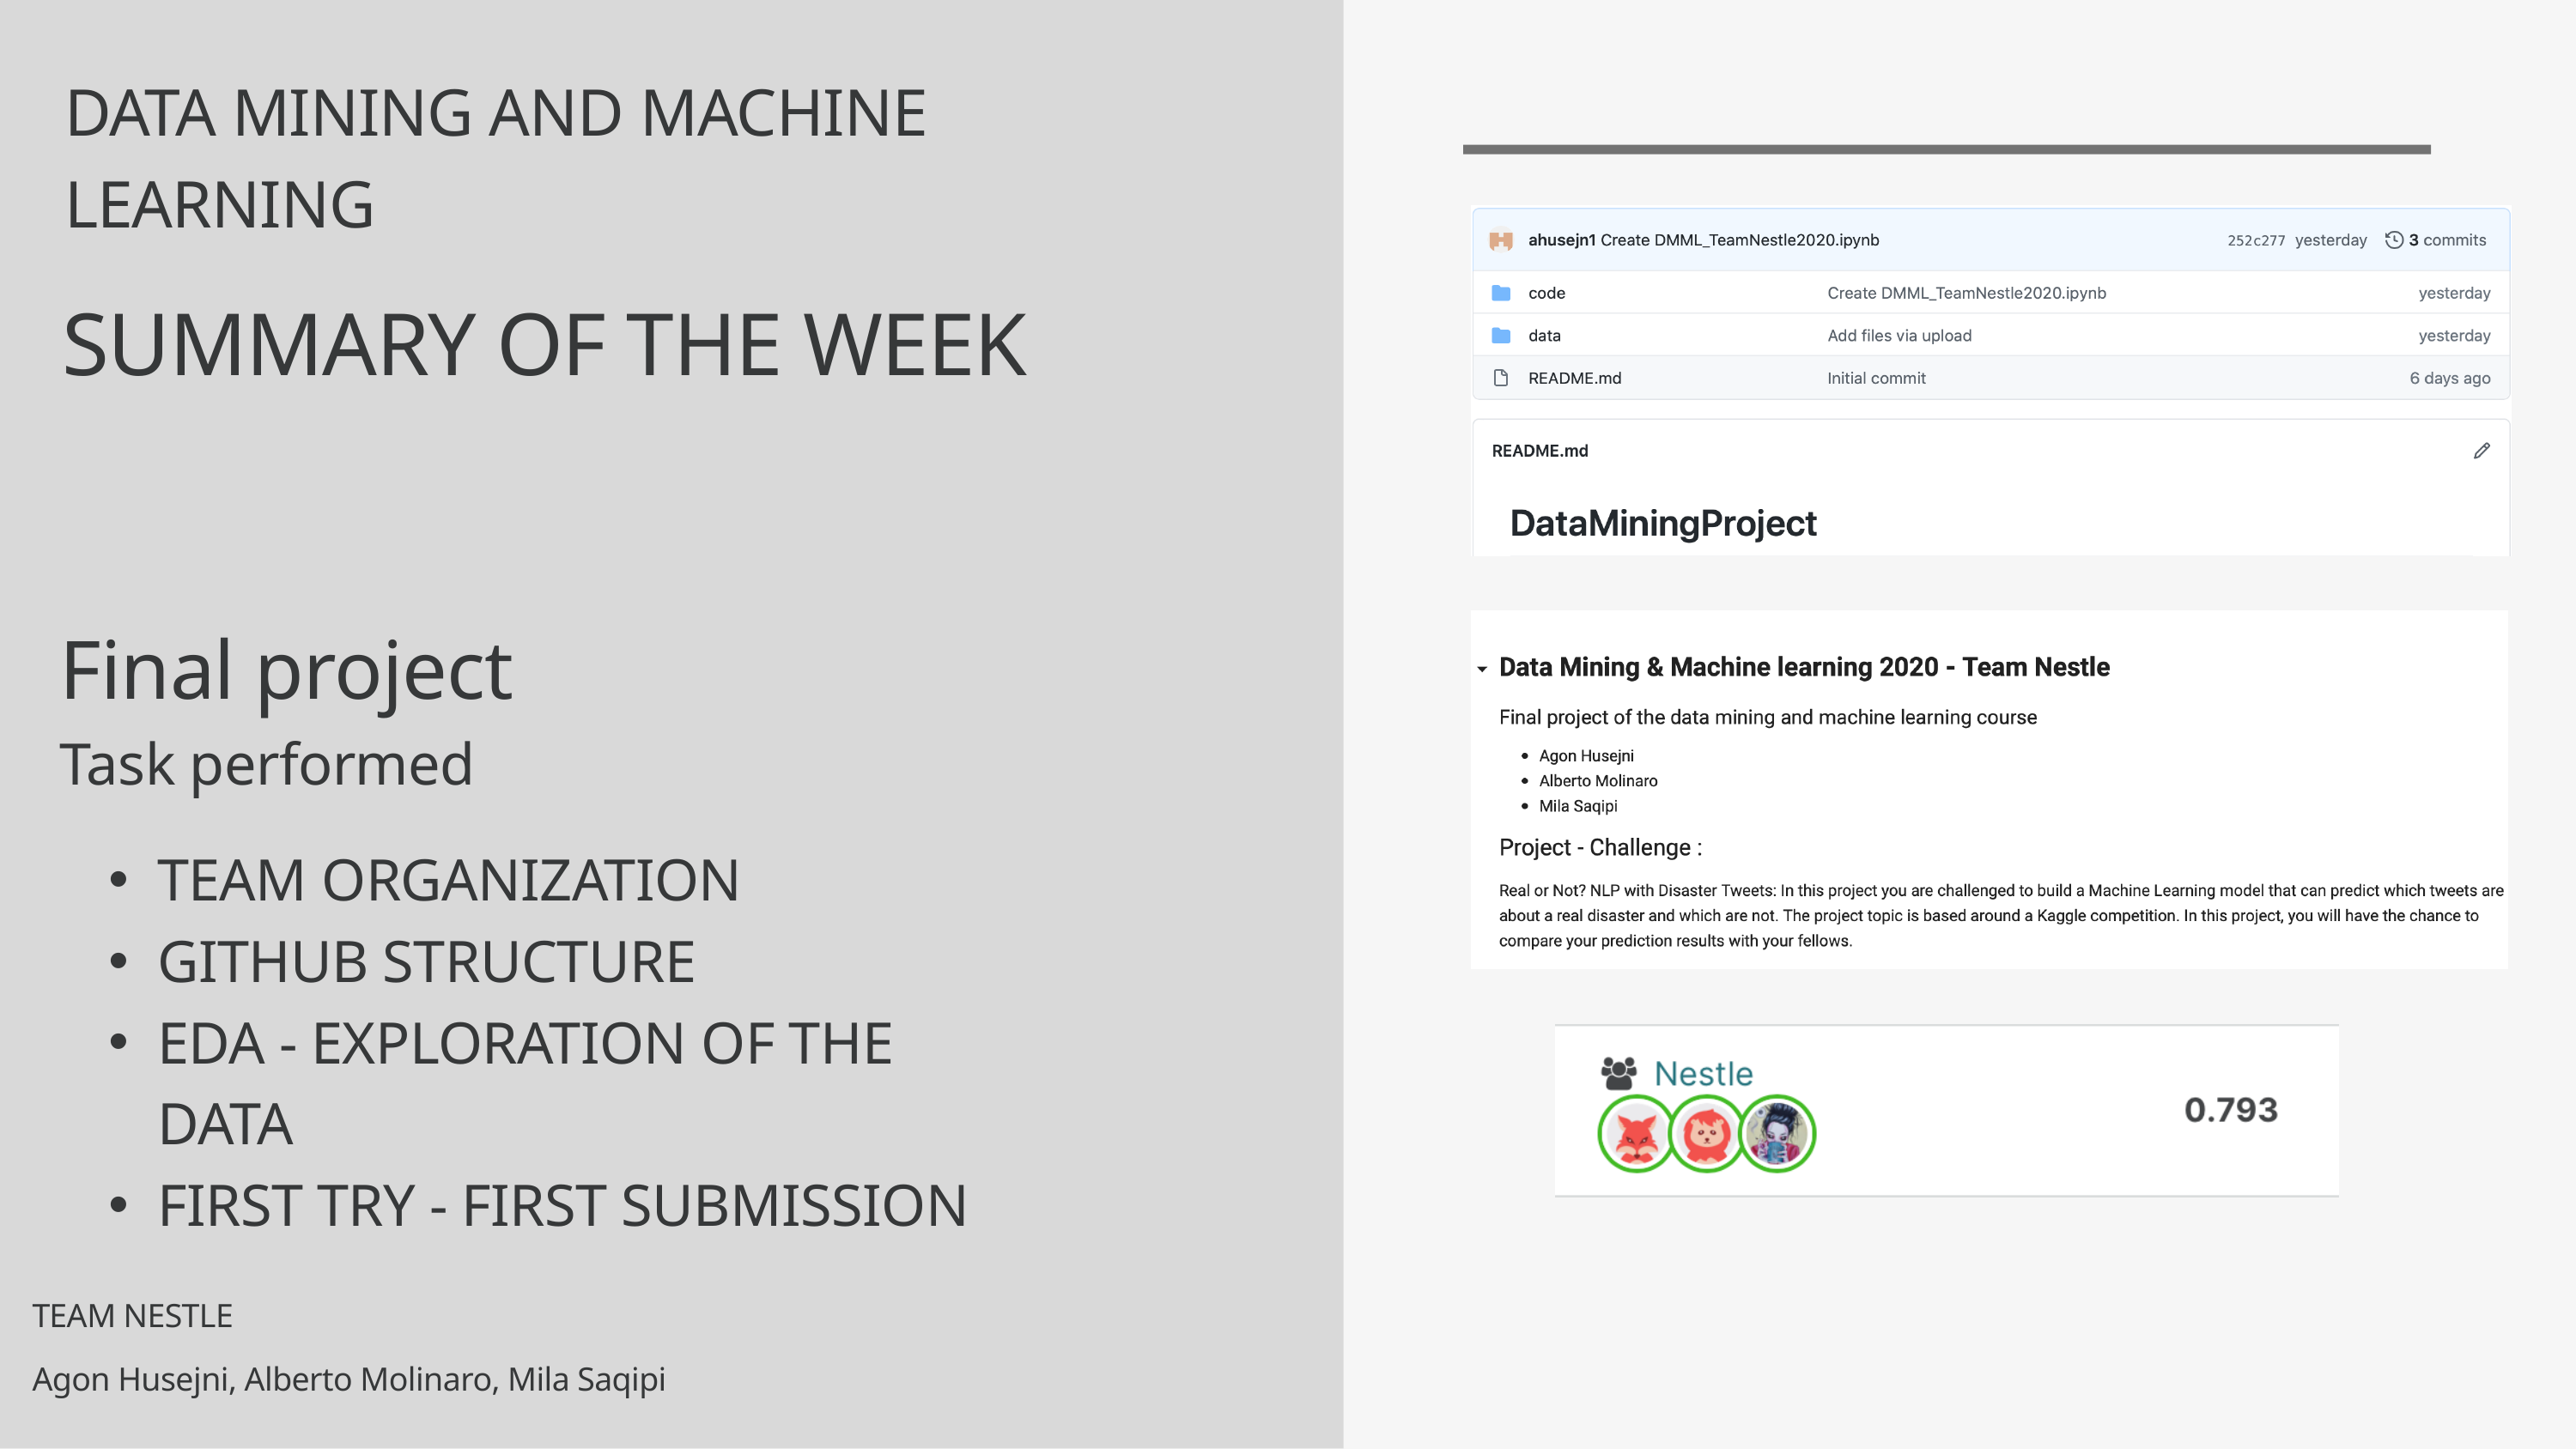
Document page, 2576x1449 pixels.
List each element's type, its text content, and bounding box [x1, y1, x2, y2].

picture [1471, 610, 2509, 969]
text_box DATA MINING AND MACHINE LEARNING [64, 57, 1145, 241]
text_box SUMMARY OF THE WEEK [62, 258, 1142, 393]
text_box [0, 0, 1344, 1449]
picture [1471, 205, 2512, 556]
picture [1555, 1023, 2340, 1197]
text_box TEAM NESTLE Agon Husejni, Alberto Molinaro, Mila Saqipi [32, 1270, 1112, 1398]
text_box [1463, 144, 2432, 155]
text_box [59, 609, 1029, 1149]
